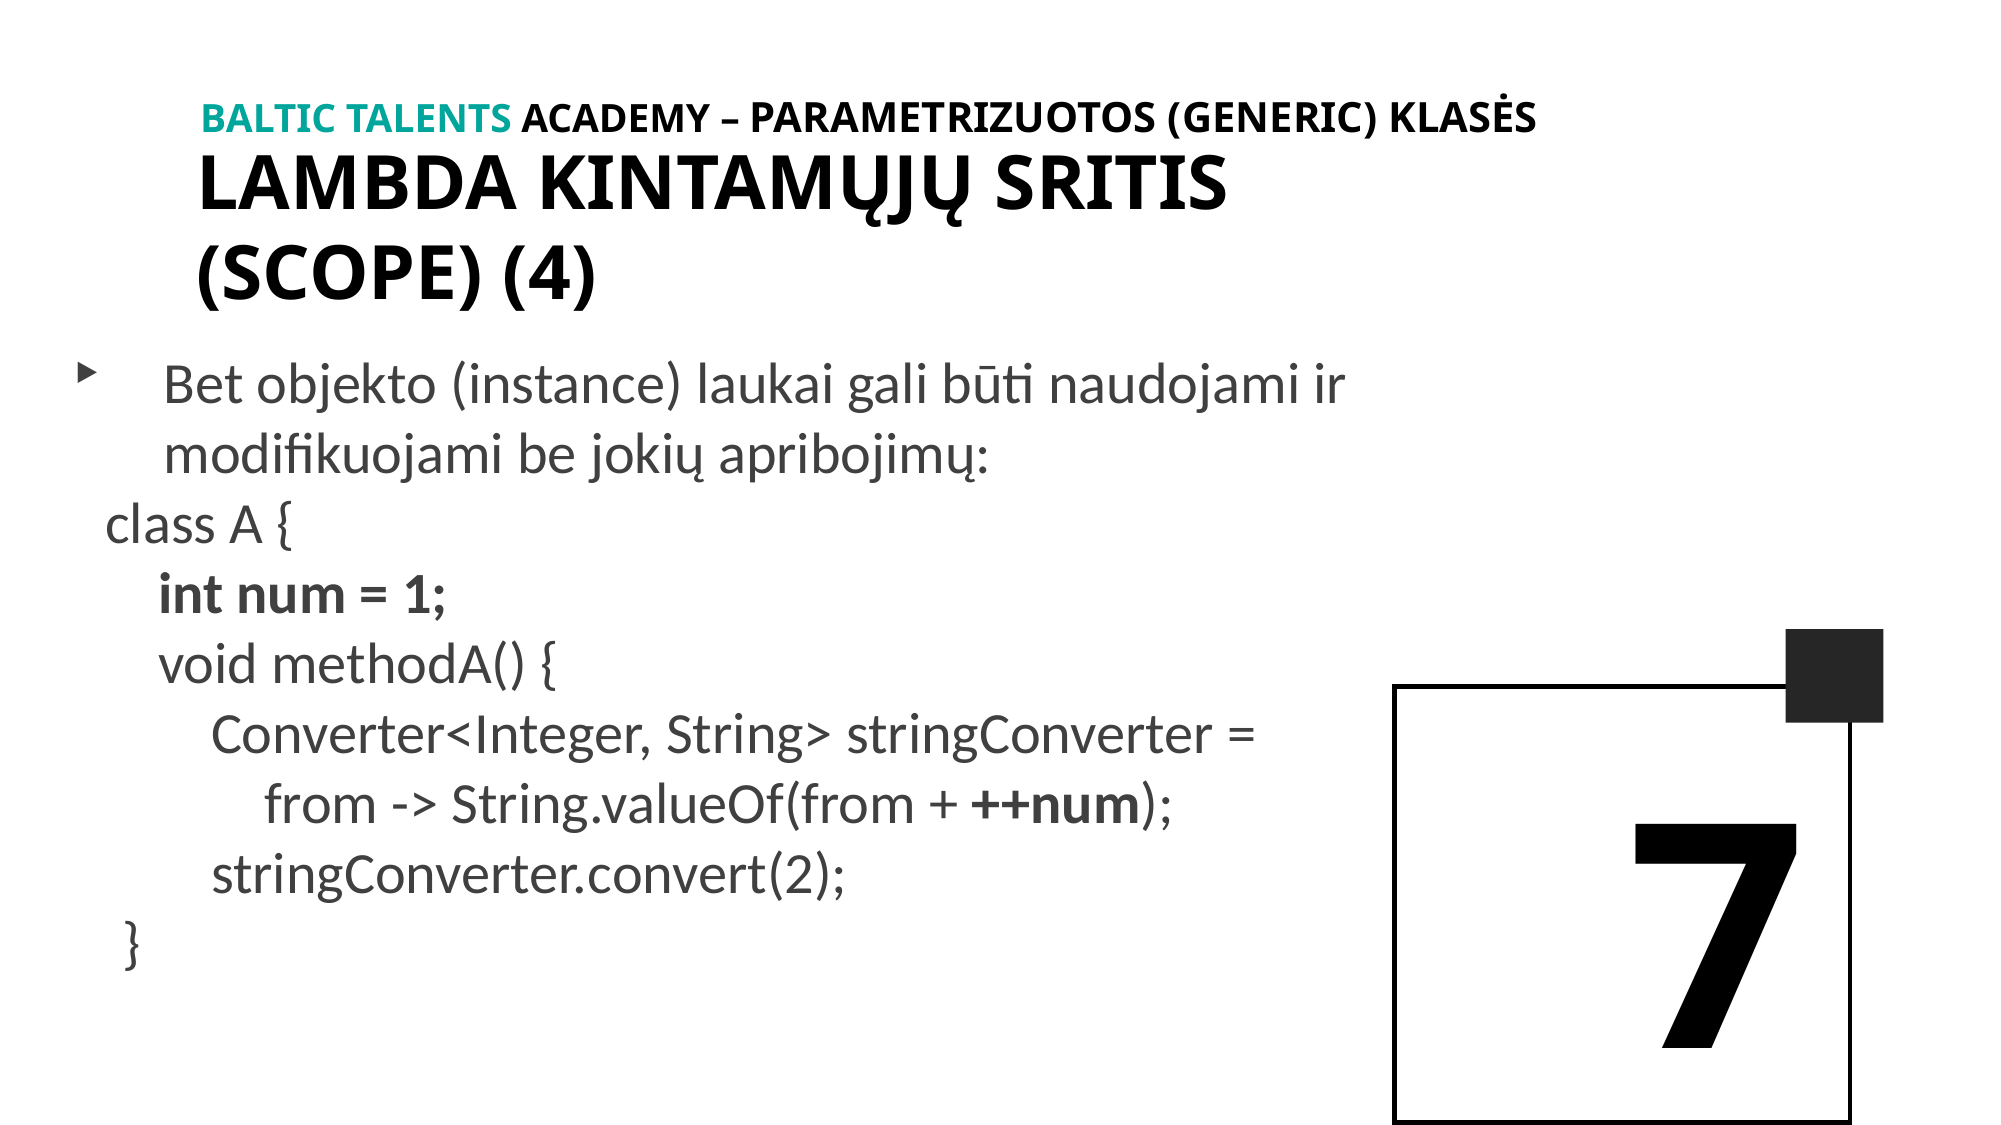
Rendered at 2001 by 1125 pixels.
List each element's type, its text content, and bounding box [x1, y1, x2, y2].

text_box [1393, 685, 1851, 1124]
text_box BALTIc TALENTs AcADEMy – Parametrizuotos (generic) klasės [179, 81, 1661, 300]
text_box 7 [1254, 729, 1817, 1125]
text_box [1784, 628, 1884, 724]
text_box Bet objekto (instance) laukai gali būti naudojami ir modifikuojami be jokių apribojimų: class A { int num = 1; void methodA() { Converter<Integer, String> stringConverter = from -> String.valueOf(from + ++num); stringConverter.convert(2); } [59, 340, 1386, 981]
text_box lambda kintamųjų sritis (scope) (4) [176, 124, 1255, 343]
